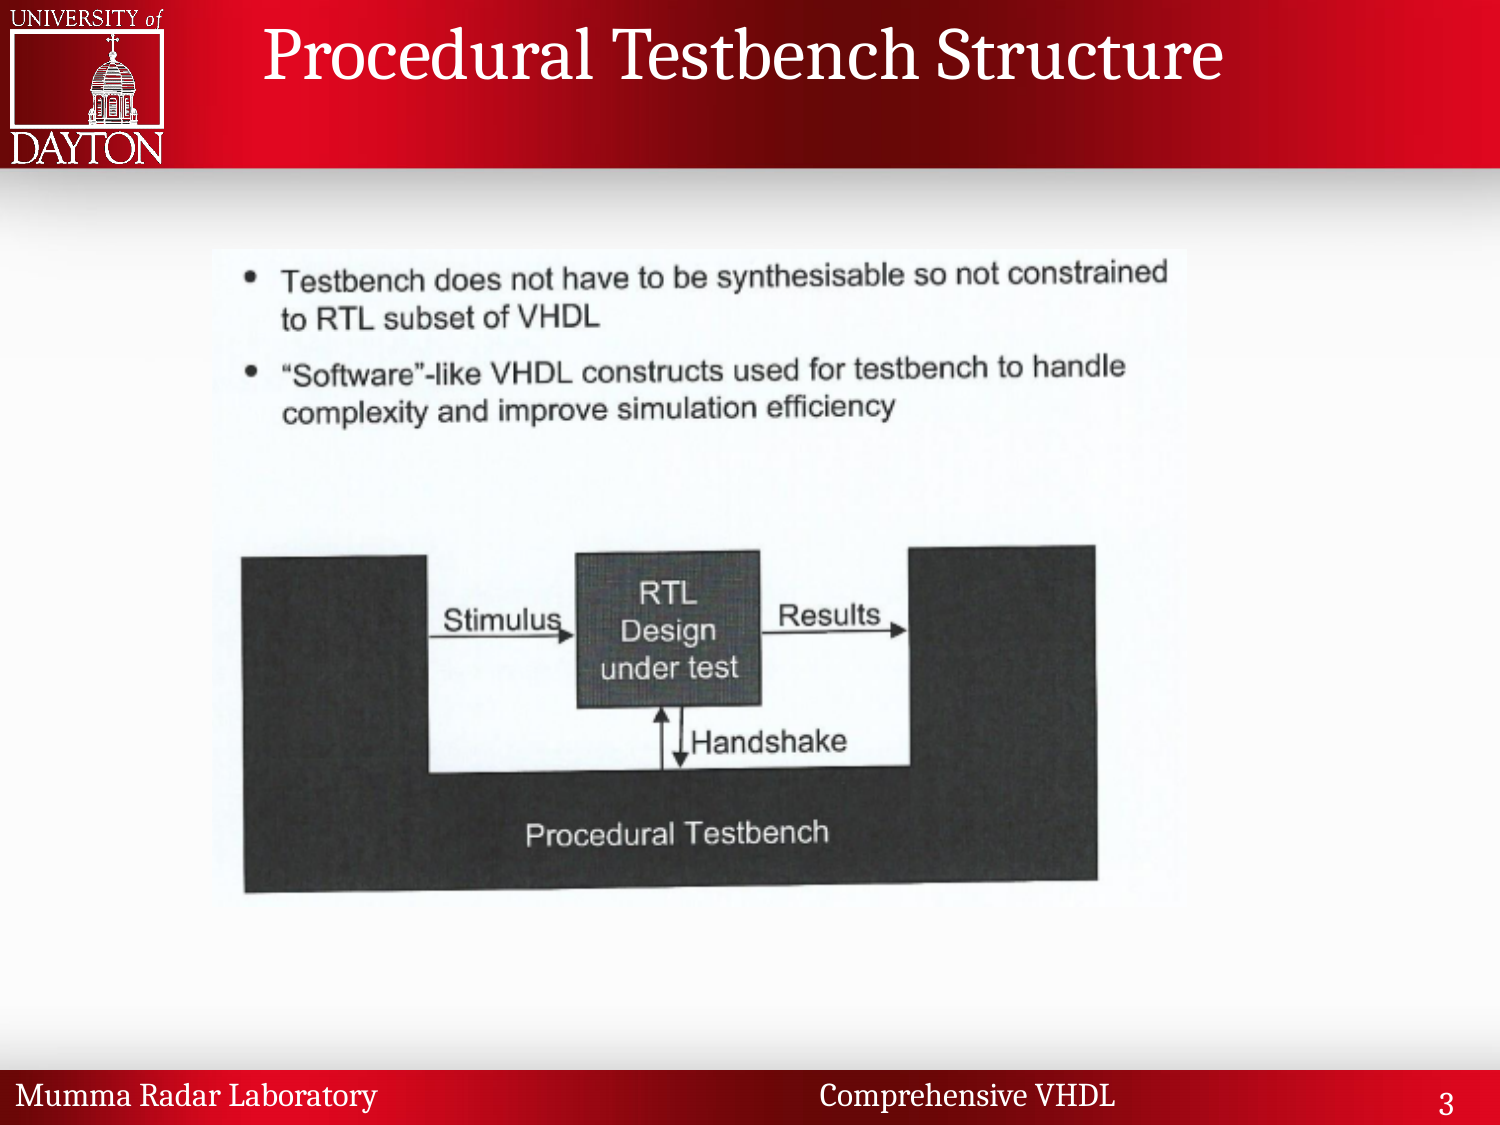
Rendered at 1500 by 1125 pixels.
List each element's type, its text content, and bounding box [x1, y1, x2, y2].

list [212, 249, 1187, 907]
picture [0, 0, 1500, 1125]
footer Mumma Radar Laboratory Comprehensive VHDL [0, 1065, 1376, 1125]
title Procedural Testbench Structure [168, 0, 1336, 173]
